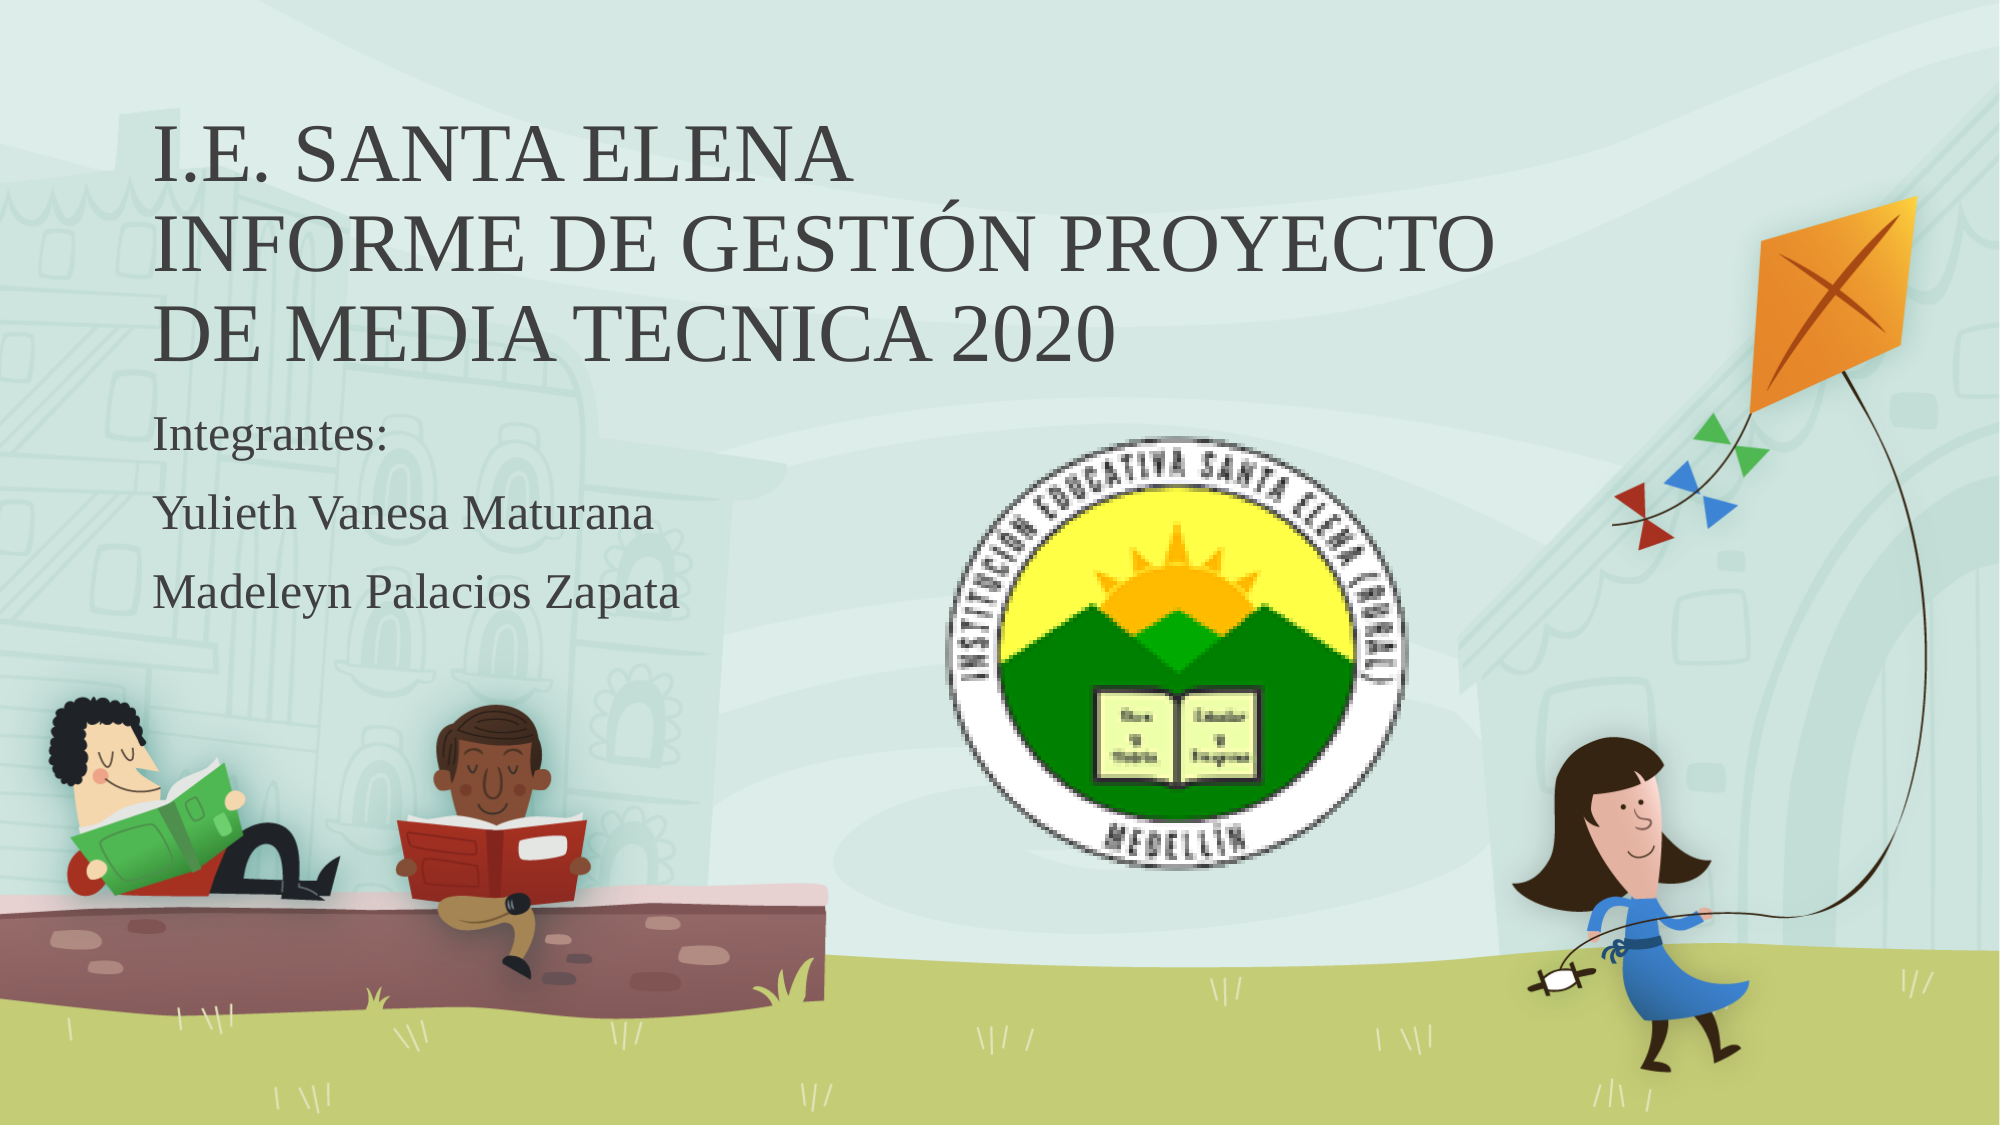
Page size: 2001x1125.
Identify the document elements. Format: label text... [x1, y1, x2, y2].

title I.E. SANTA ELENA INFORME DE GESTIÓN PROYECTO DE MEDIA TECNICA 2020 [137, 87, 1525, 388]
subtitle Integrantes: Yulieth Vanesa Maturana Madeleyn Palacios Zapata [137, 399, 905, 634]
picture [0, 0, 2000, 1125]
